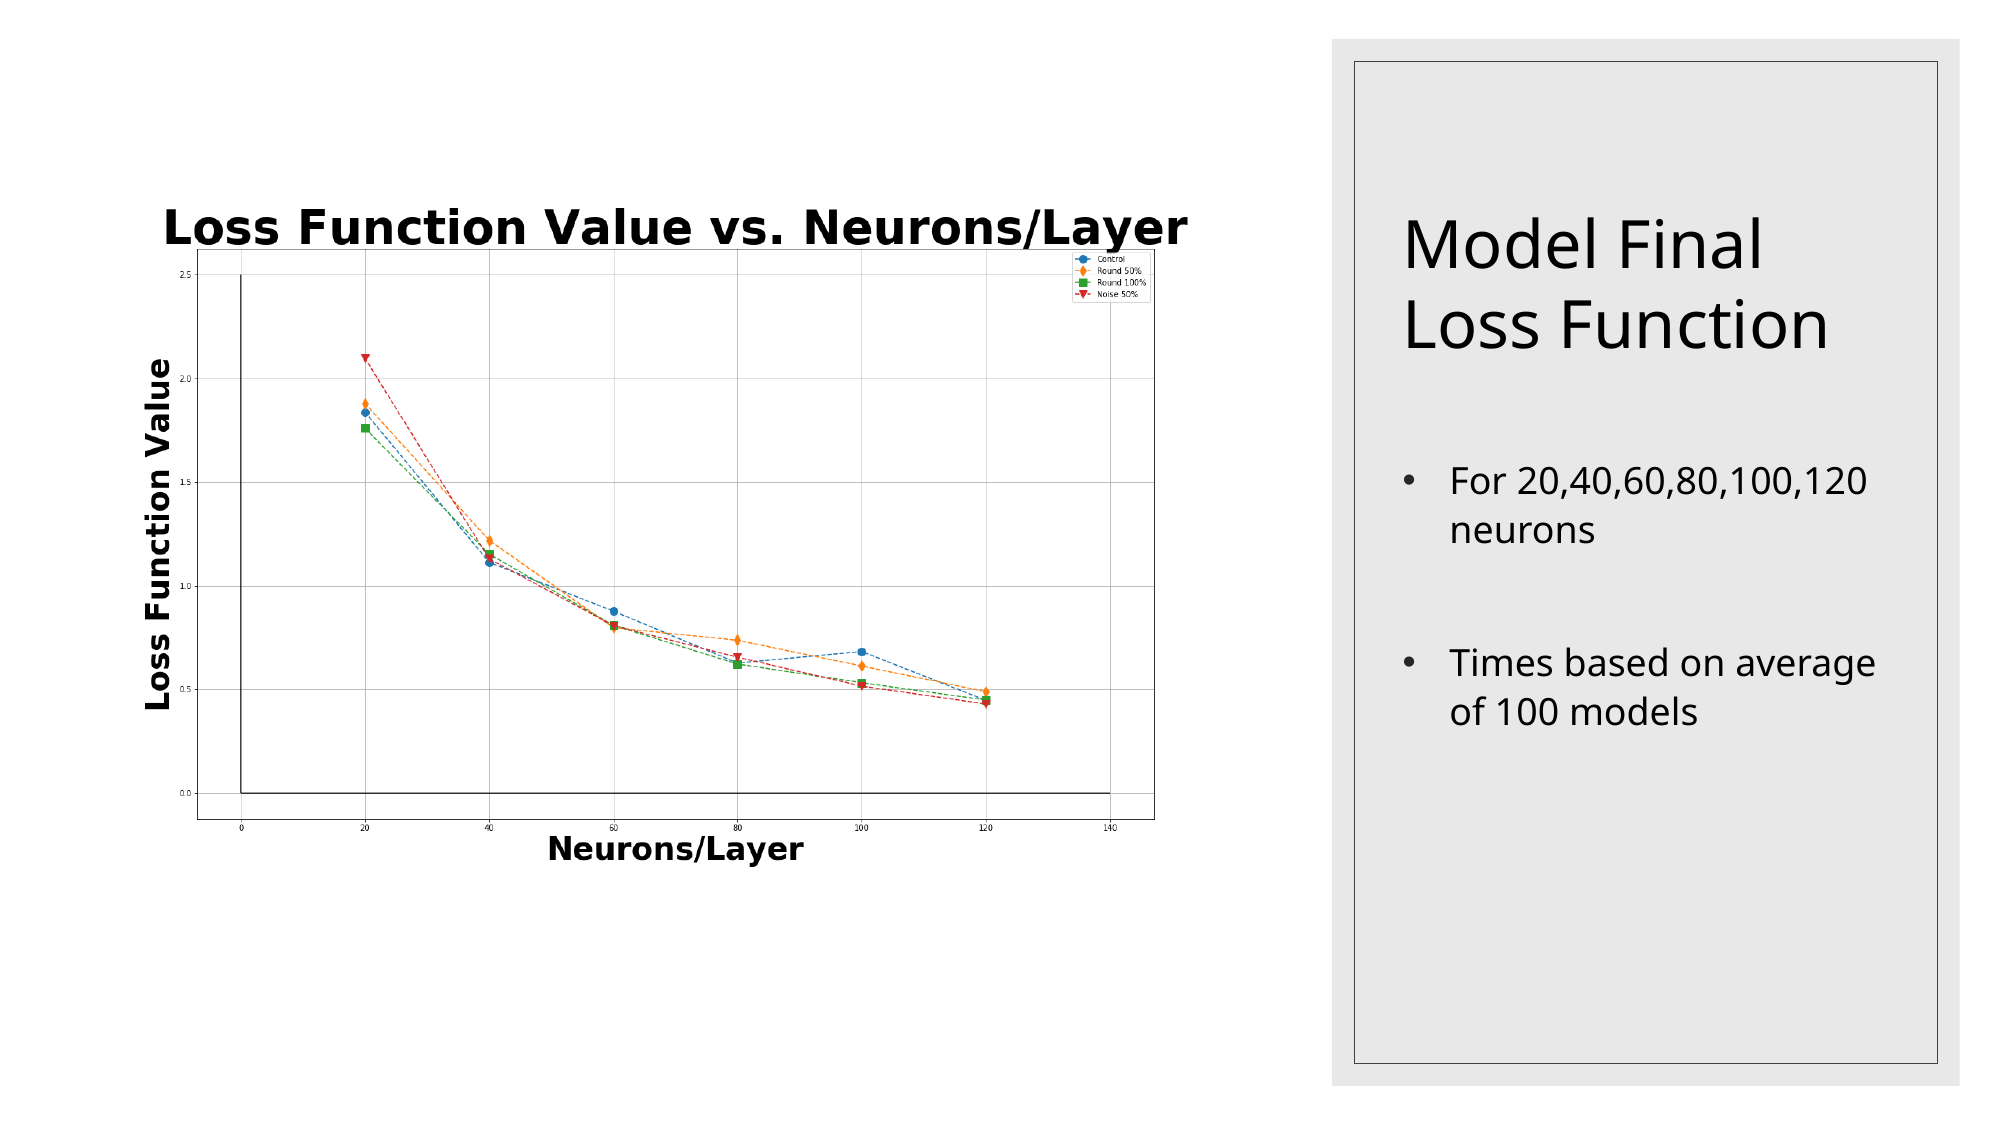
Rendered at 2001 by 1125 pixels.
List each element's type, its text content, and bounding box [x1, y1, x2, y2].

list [112, 199, 1238, 875]
list For 20,40,60,80,100,120 neurons Times based on average of 100 models [1387, 383, 1907, 975]
title Model Final Loss Function [1387, 99, 1907, 370]
